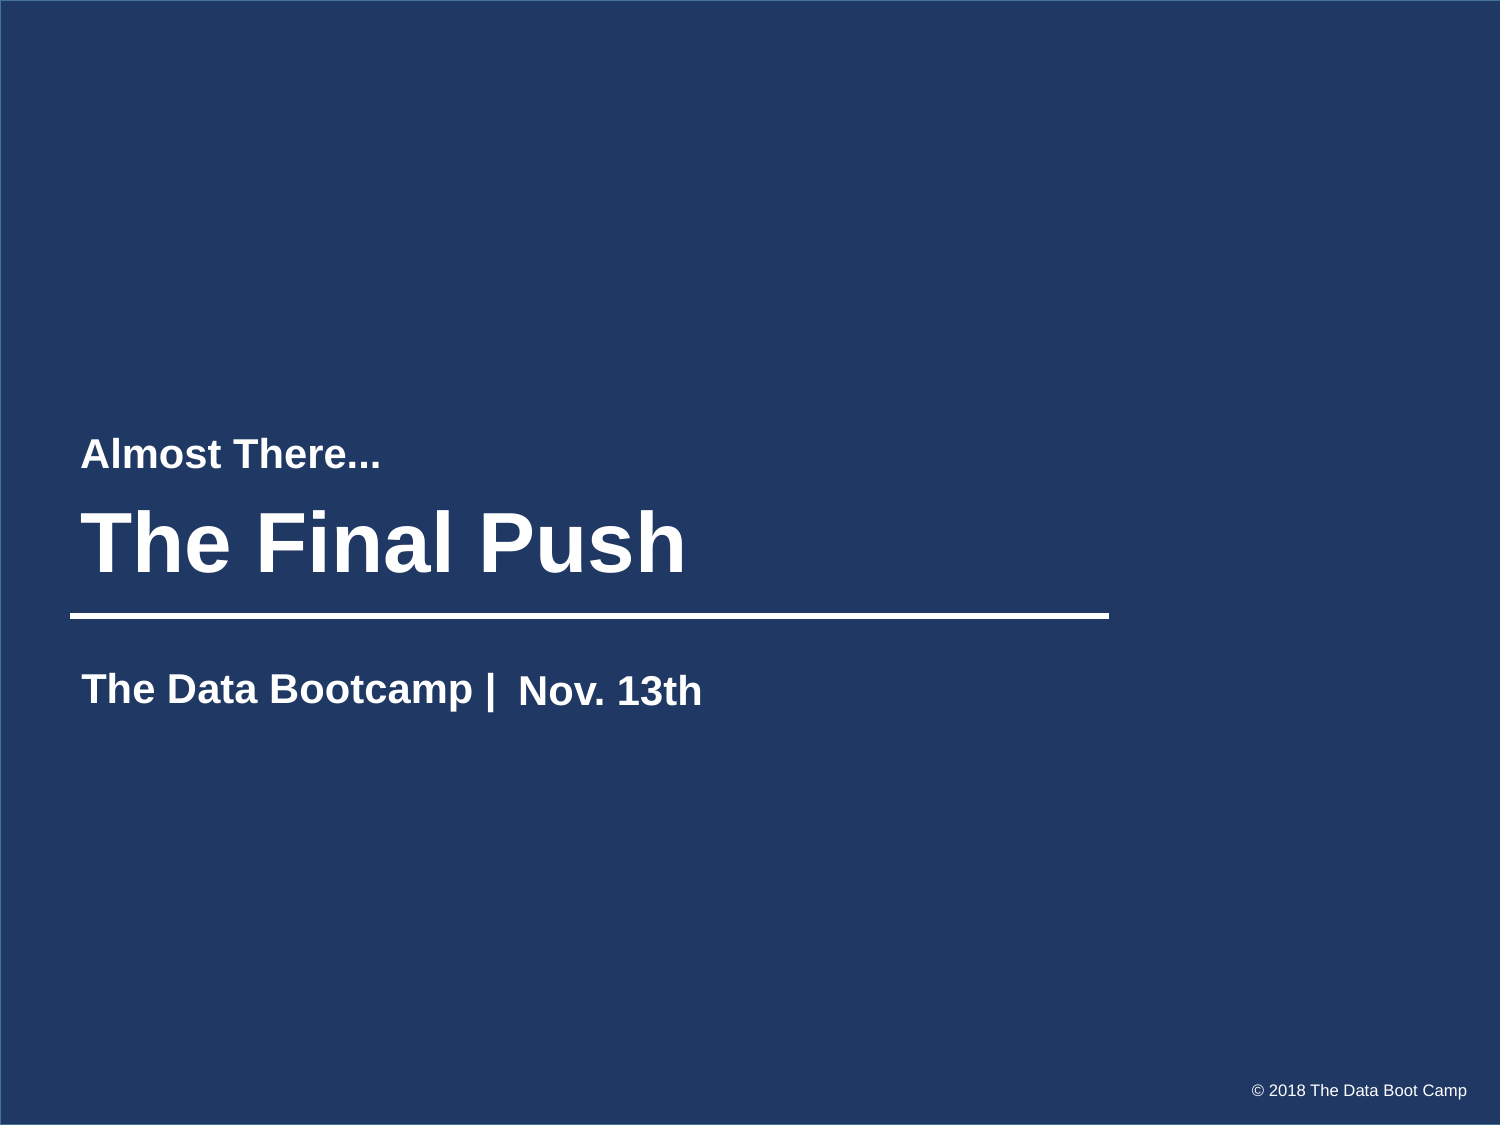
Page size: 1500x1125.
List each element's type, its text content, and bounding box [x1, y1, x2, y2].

text_box Nov. 13th [503, 661, 988, 725]
title The Final Push [65, 473, 1416, 617]
text_box The Data Bootcamp | [69, 650, 508, 725]
list Almost There... [65, 424, 509, 488]
